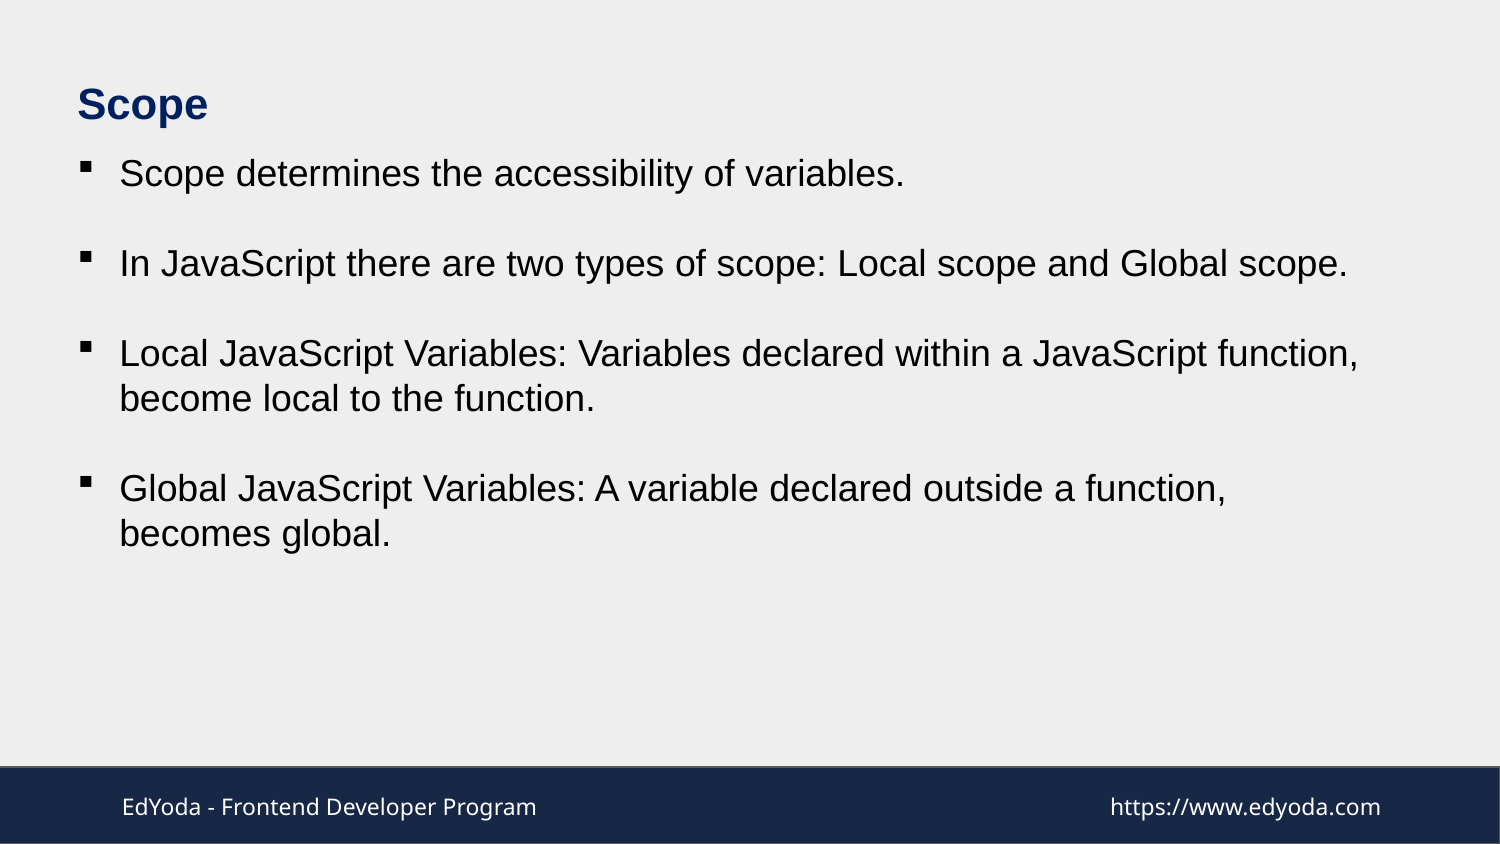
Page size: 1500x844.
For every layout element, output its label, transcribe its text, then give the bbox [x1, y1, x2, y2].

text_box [106, 776, 1398, 834]
text_box Scope [62, 68, 1109, 136]
text_box Scope determines the accessibility of variables. In JavaScript there are two types of scope: Local scope and Global scope. Local JavaScript Variables: Variables declared within a JavaScript function, become local to the function. Global JavaScript Variables: A variable declared outside a function, becomes global. [62, 141, 1384, 607]
text_box [0, 767, 1500, 844]
